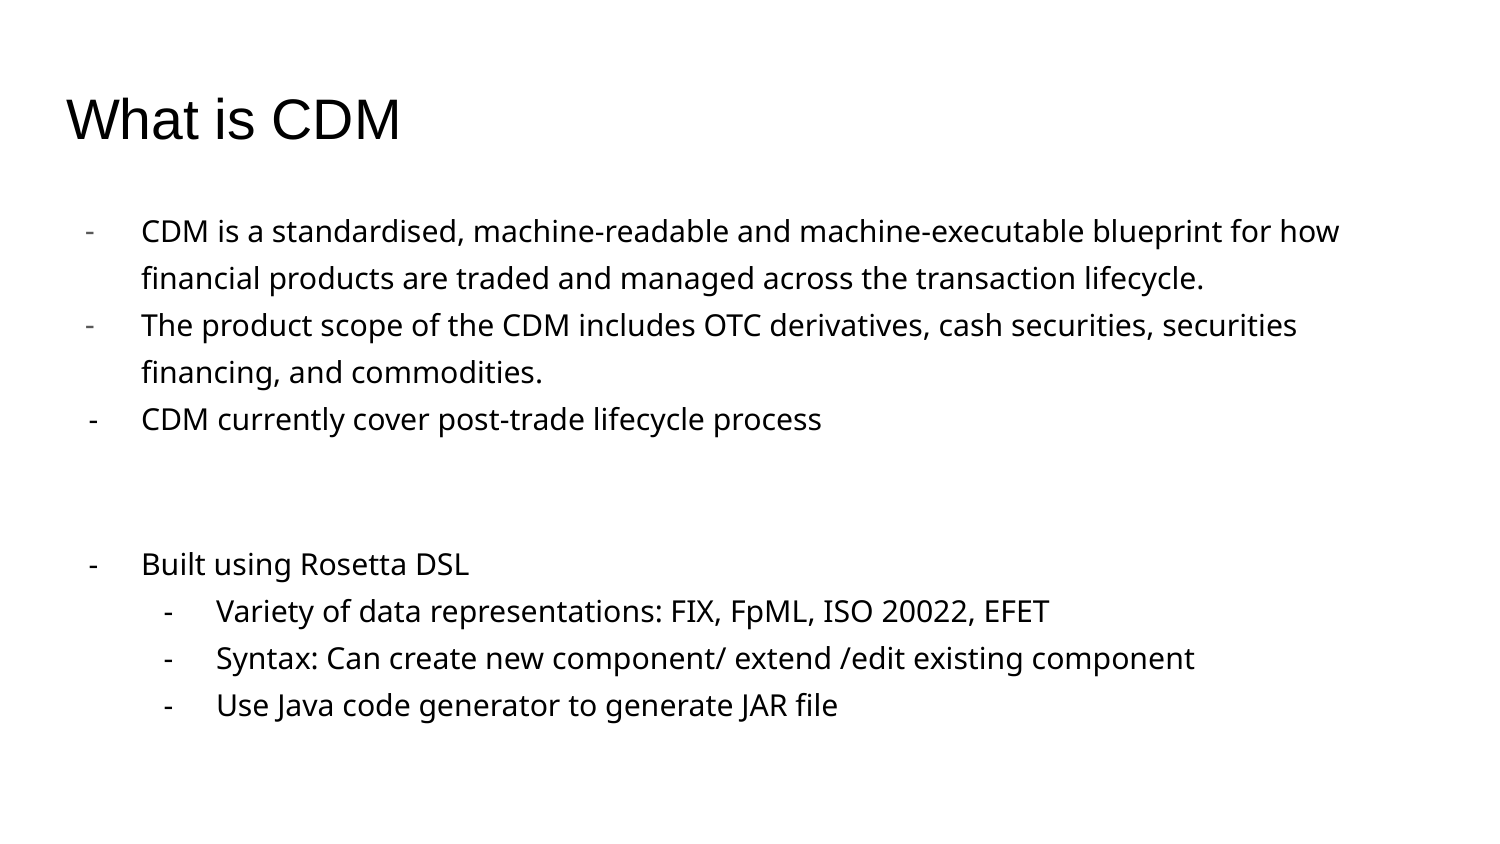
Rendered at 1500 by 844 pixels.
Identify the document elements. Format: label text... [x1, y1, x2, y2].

list CDM is a standardised, machine-readable and machine-executable blueprint for how financial products are traded and managed across the transaction lifecycle. The product scope of the CDM includes OTC derivatives, cash securities, securities financing, and commodities. CDM currently cover post-trade lifecycle process Built using Rosetta DSL Variety of data representations: FIX, FpML, ISO 20022, EFET Syntax: Can create new component/ extend /edit existing component Use Java code generator to generate JAR file [51, 189, 1449, 750]
title What is CDM [51, 72, 1449, 167]
